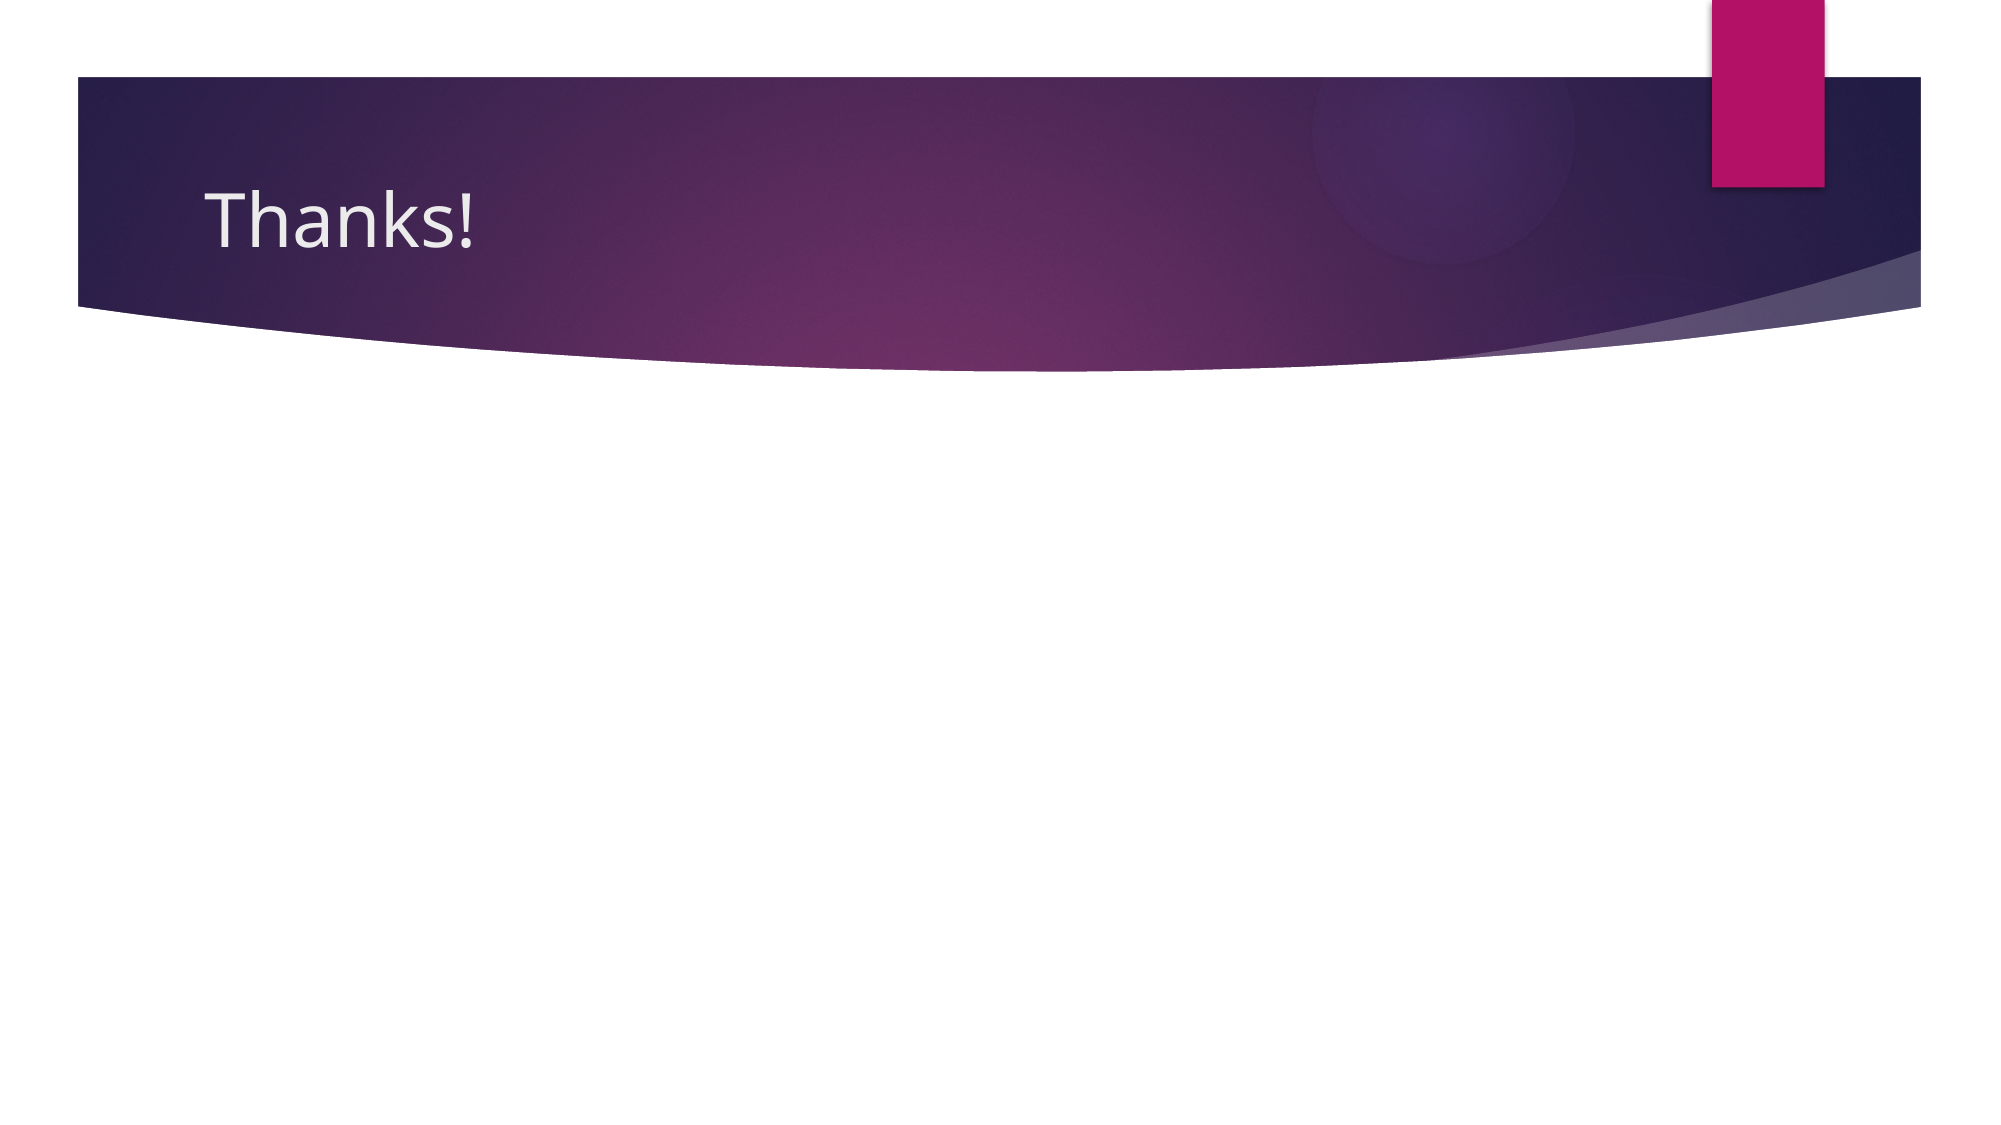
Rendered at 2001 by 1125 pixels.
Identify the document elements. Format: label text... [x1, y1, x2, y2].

title Thanks! [189, 159, 1627, 276]
